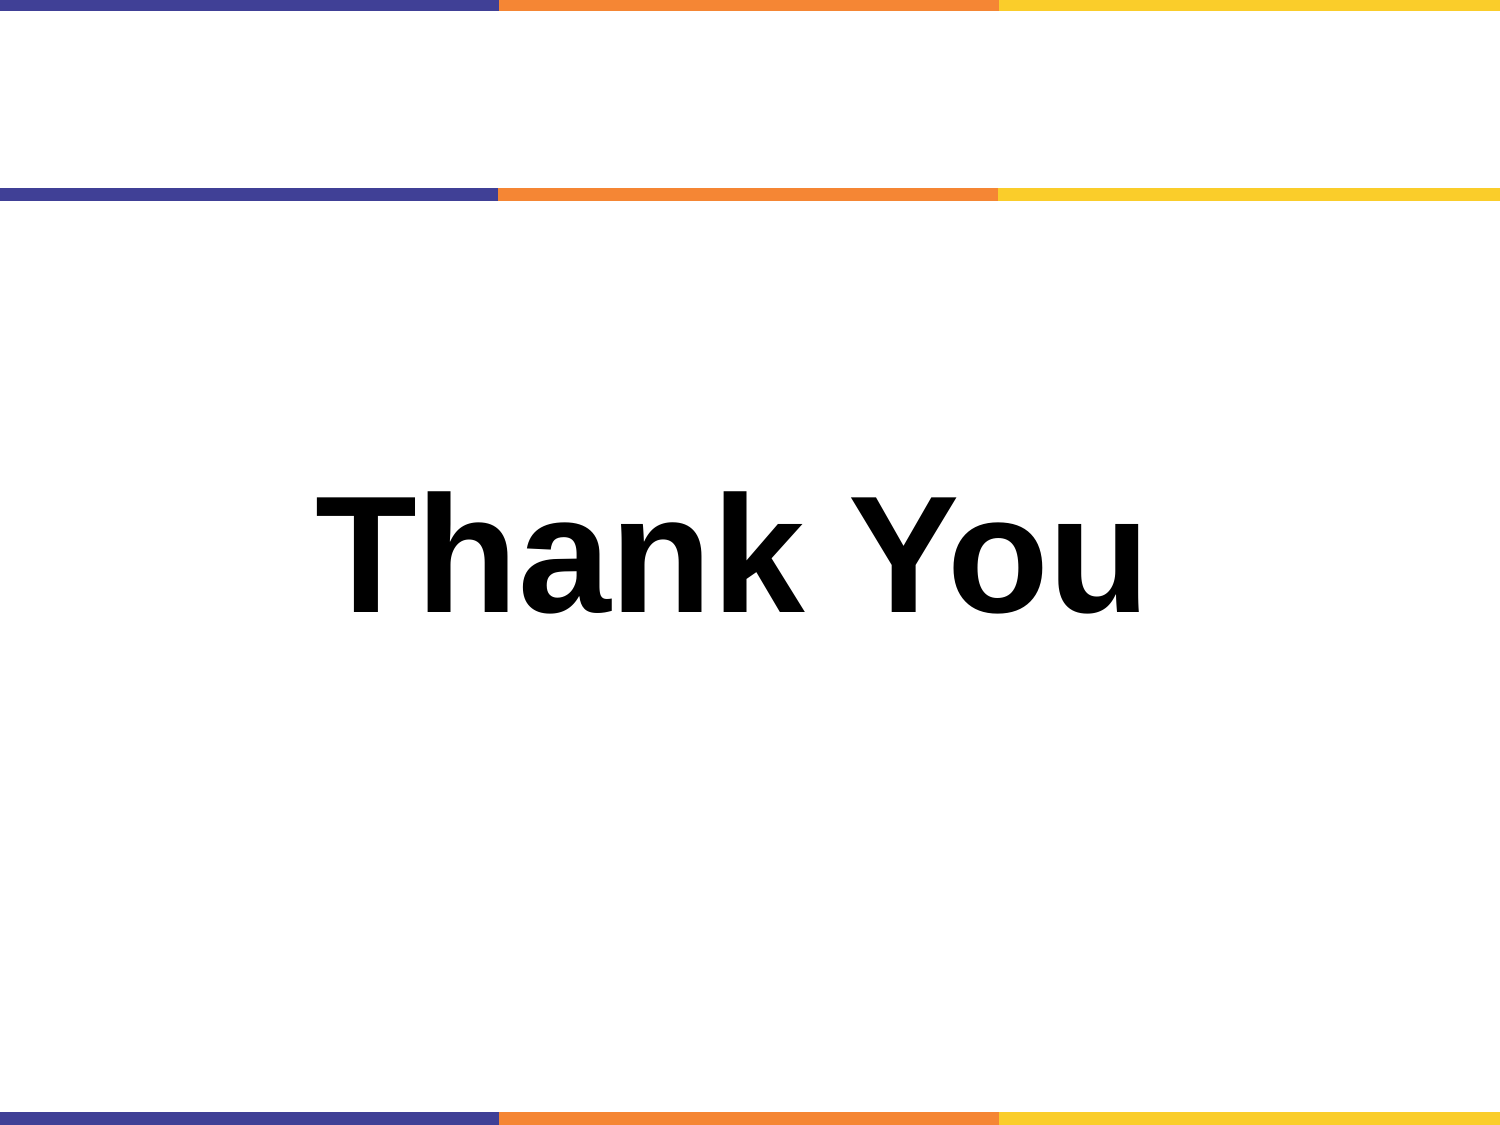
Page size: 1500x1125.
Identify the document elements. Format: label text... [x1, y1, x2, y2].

text_box Thank You [300, 438, 1176, 654]
